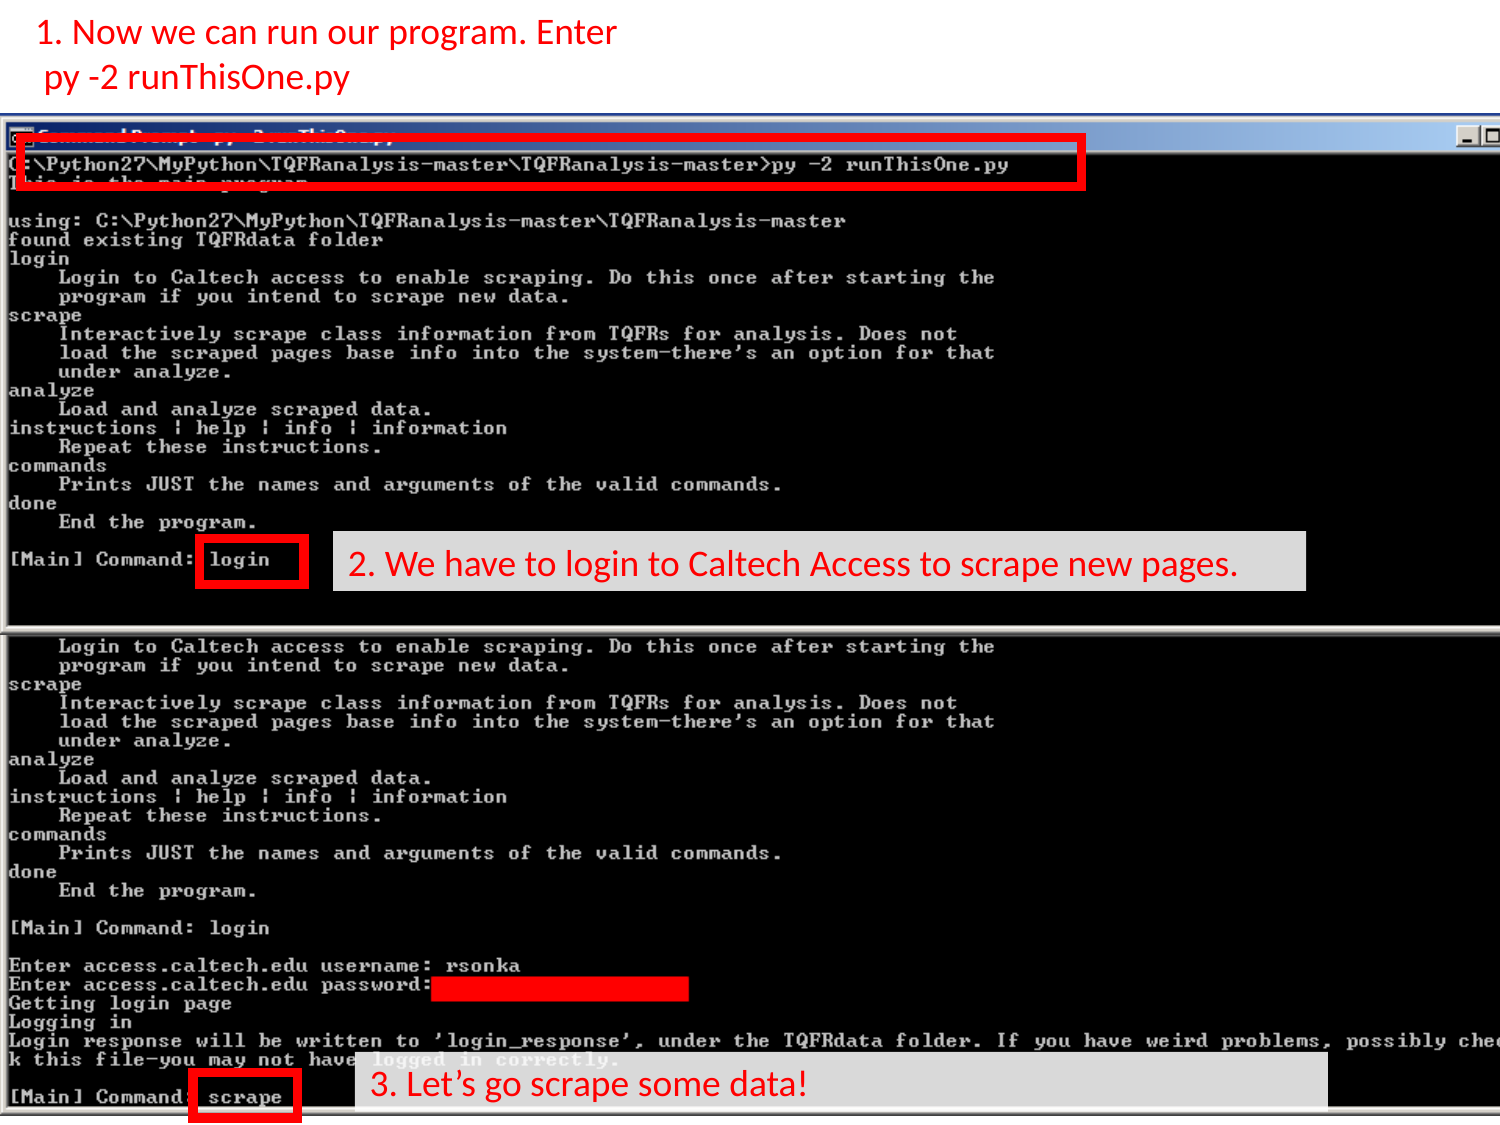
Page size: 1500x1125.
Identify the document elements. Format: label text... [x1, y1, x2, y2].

text_box 1. Now we can run our program. Enter py -2 runThisOne.py [20, 0, 939, 105]
picture [0, 113, 1500, 1116]
